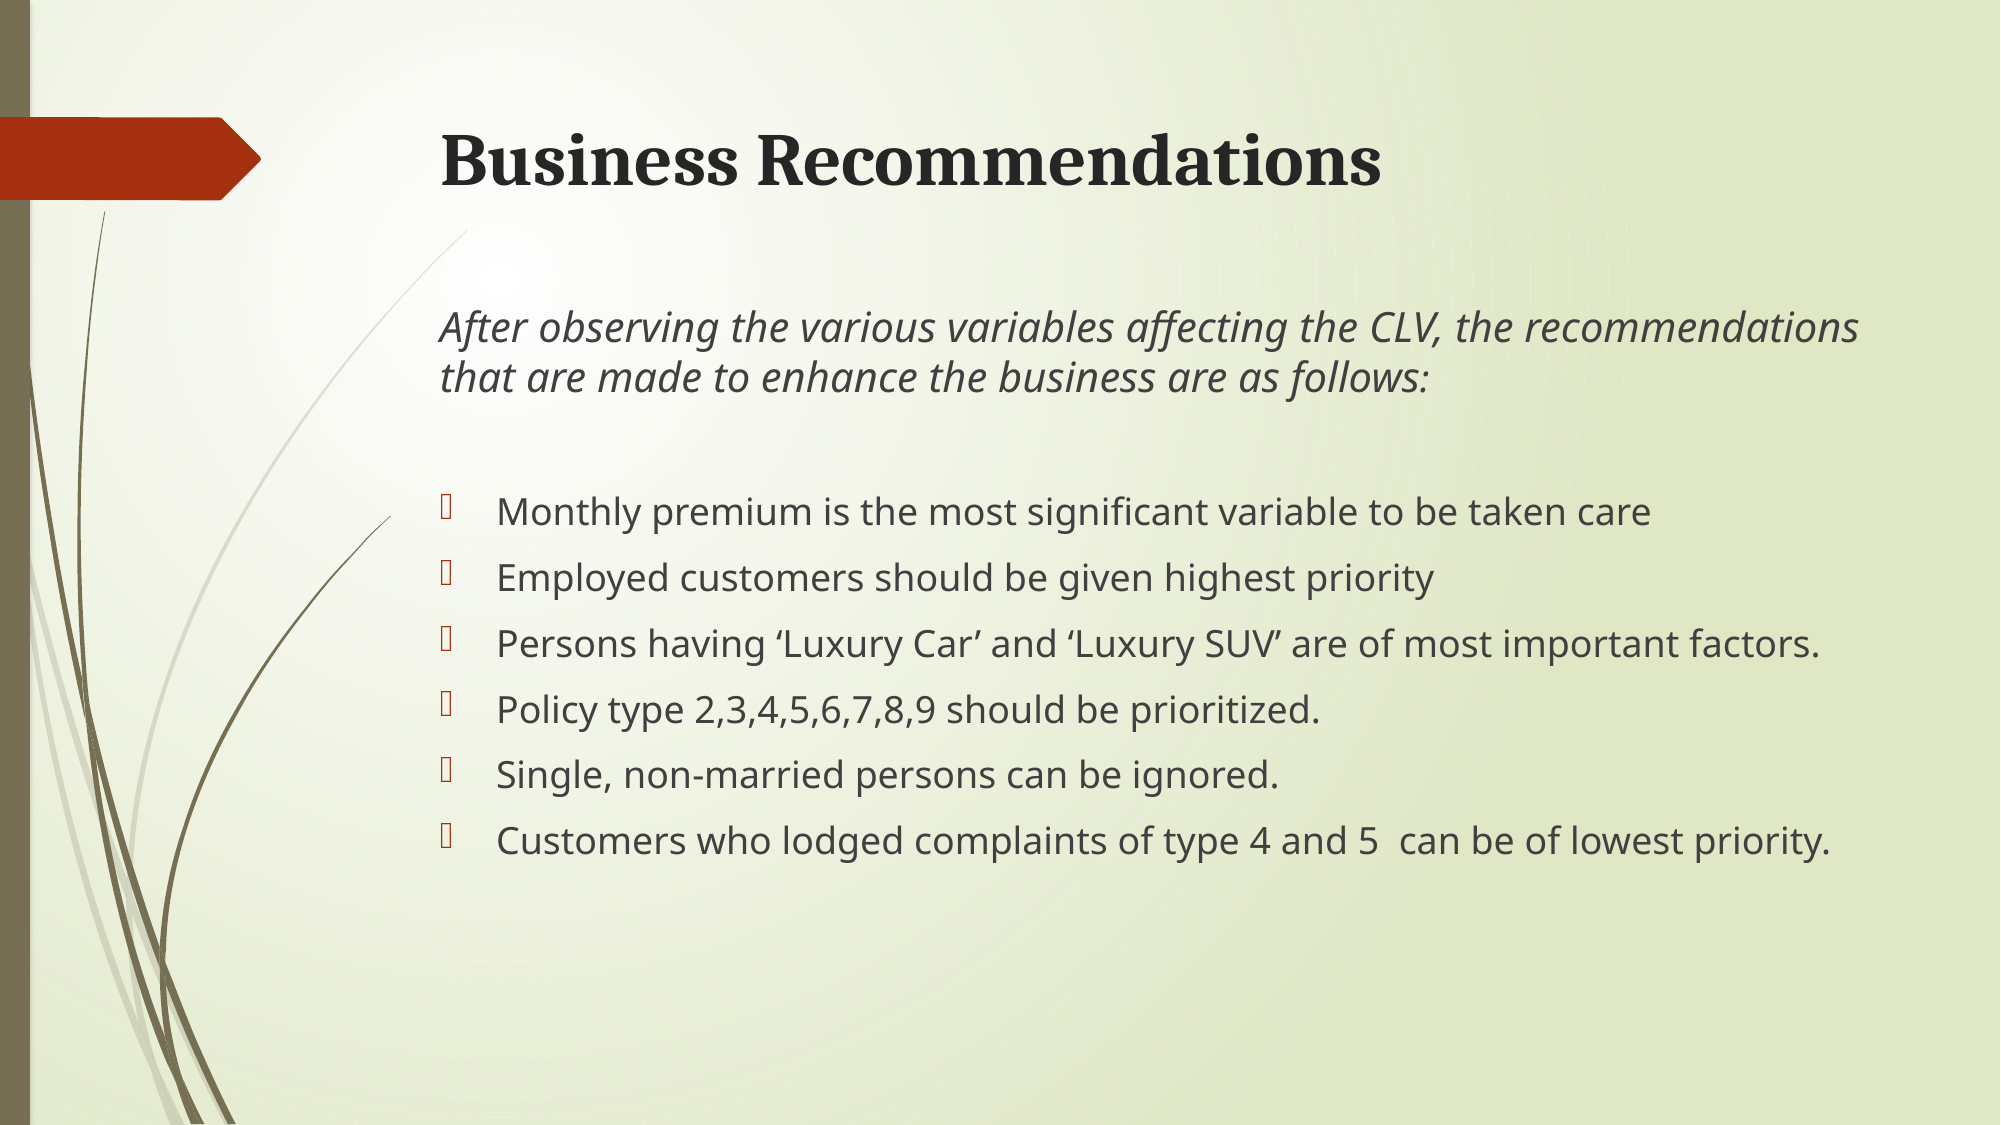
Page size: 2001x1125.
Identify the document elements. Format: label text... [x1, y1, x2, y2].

title Business Recommendations [425, 102, 1888, 212]
list After observing the various variables affecting the CLV, the recommendations that are made to enhance the business are as follows: Monthly premium is the most significant variable to be taken care Employed customers should be given highest priority Persons having ‘Luxury Car’ and ‘Luxury SUV’ are of most important factors. Policy type 2,3,4,5,6,7,8,9 should be prioritized. Single, non-married persons can be ignored. Customers who lodged complaints of type 4 and 5 can be of lowest priority. [424, 293, 1888, 969]
